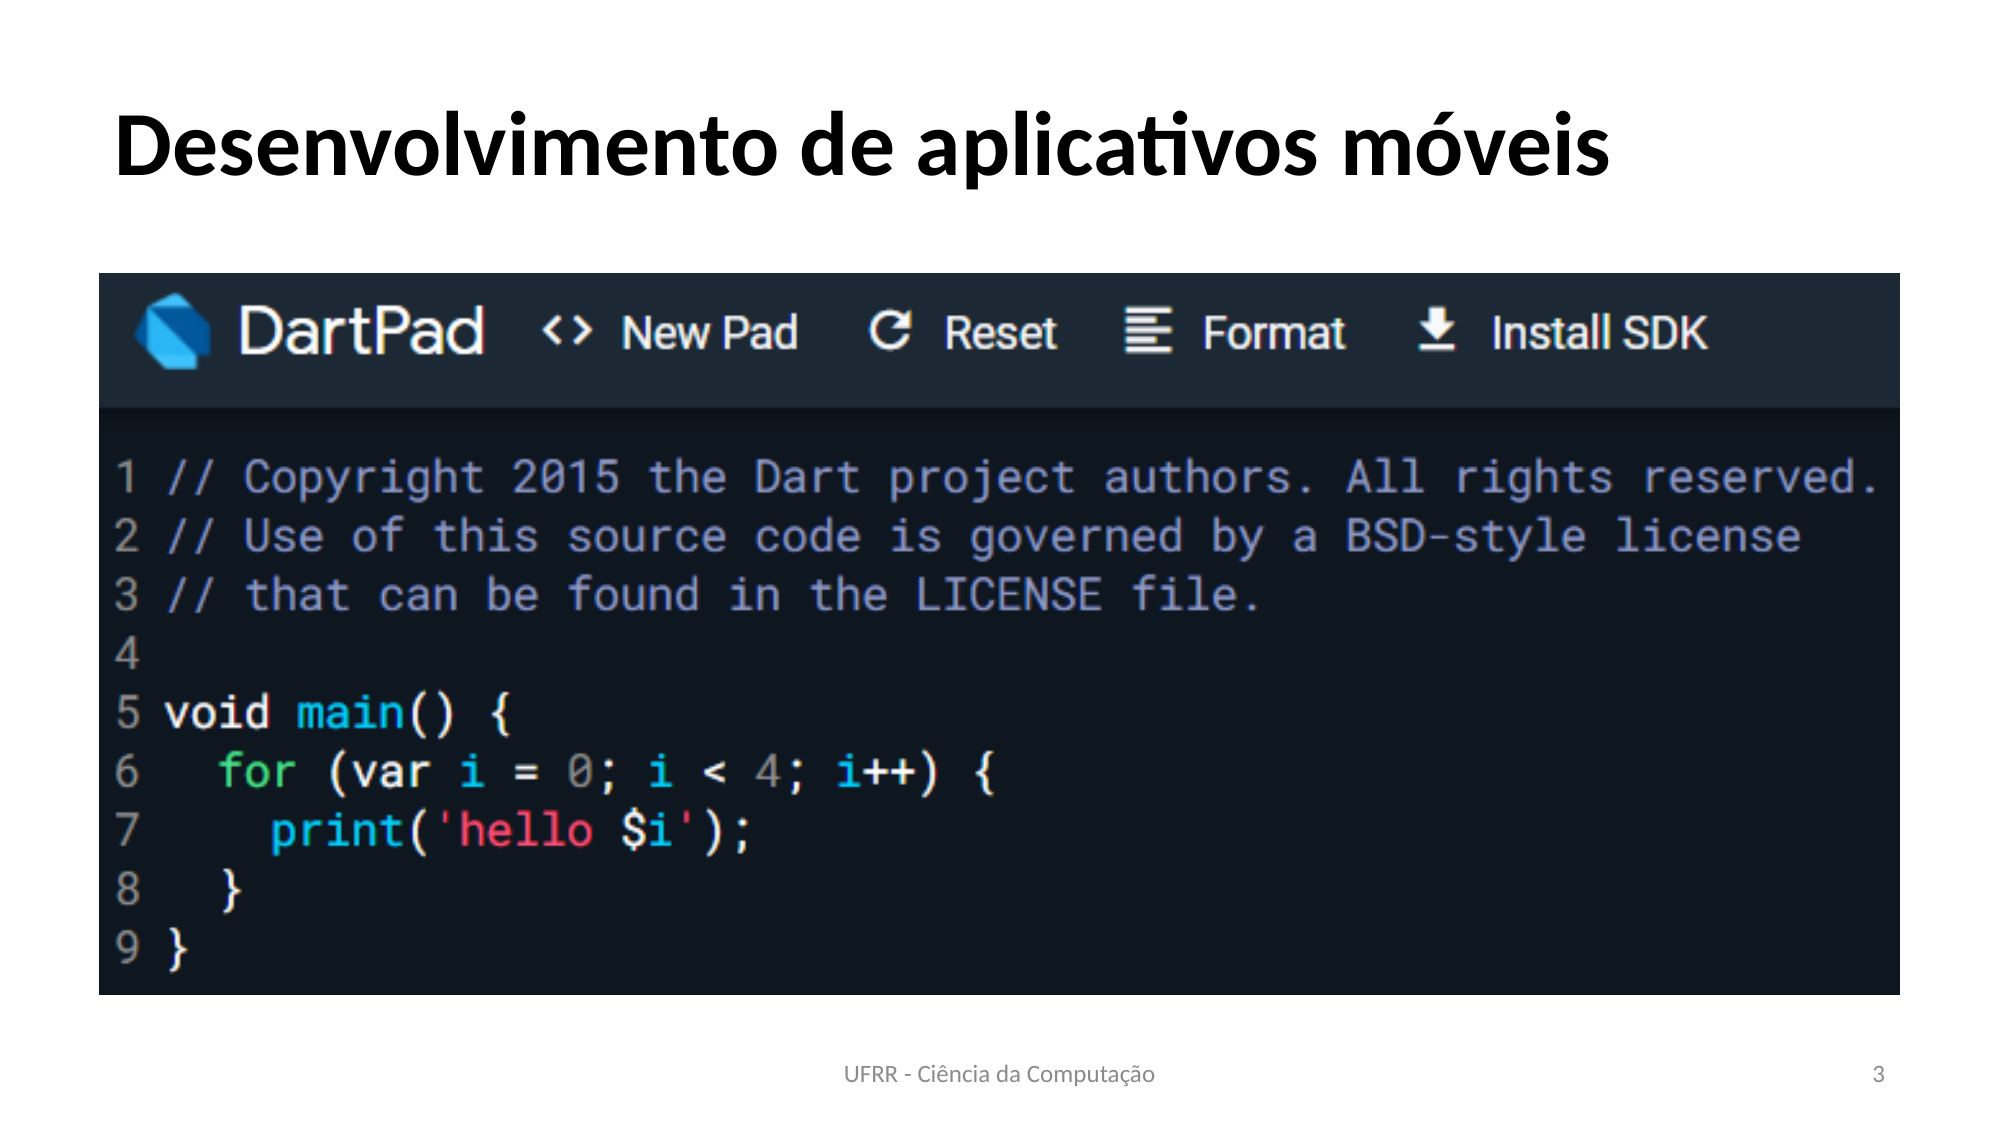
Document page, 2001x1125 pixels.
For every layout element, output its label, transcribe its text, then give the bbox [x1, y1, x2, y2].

slide_number 3 [1433, 1042, 1900, 1103]
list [99, 272, 1901, 995]
footer UFRR - Ciência da Computação [683, 1042, 1317, 1103]
title Desenvolvimento de aplicativos móveis [99, 45, 1900, 233]
